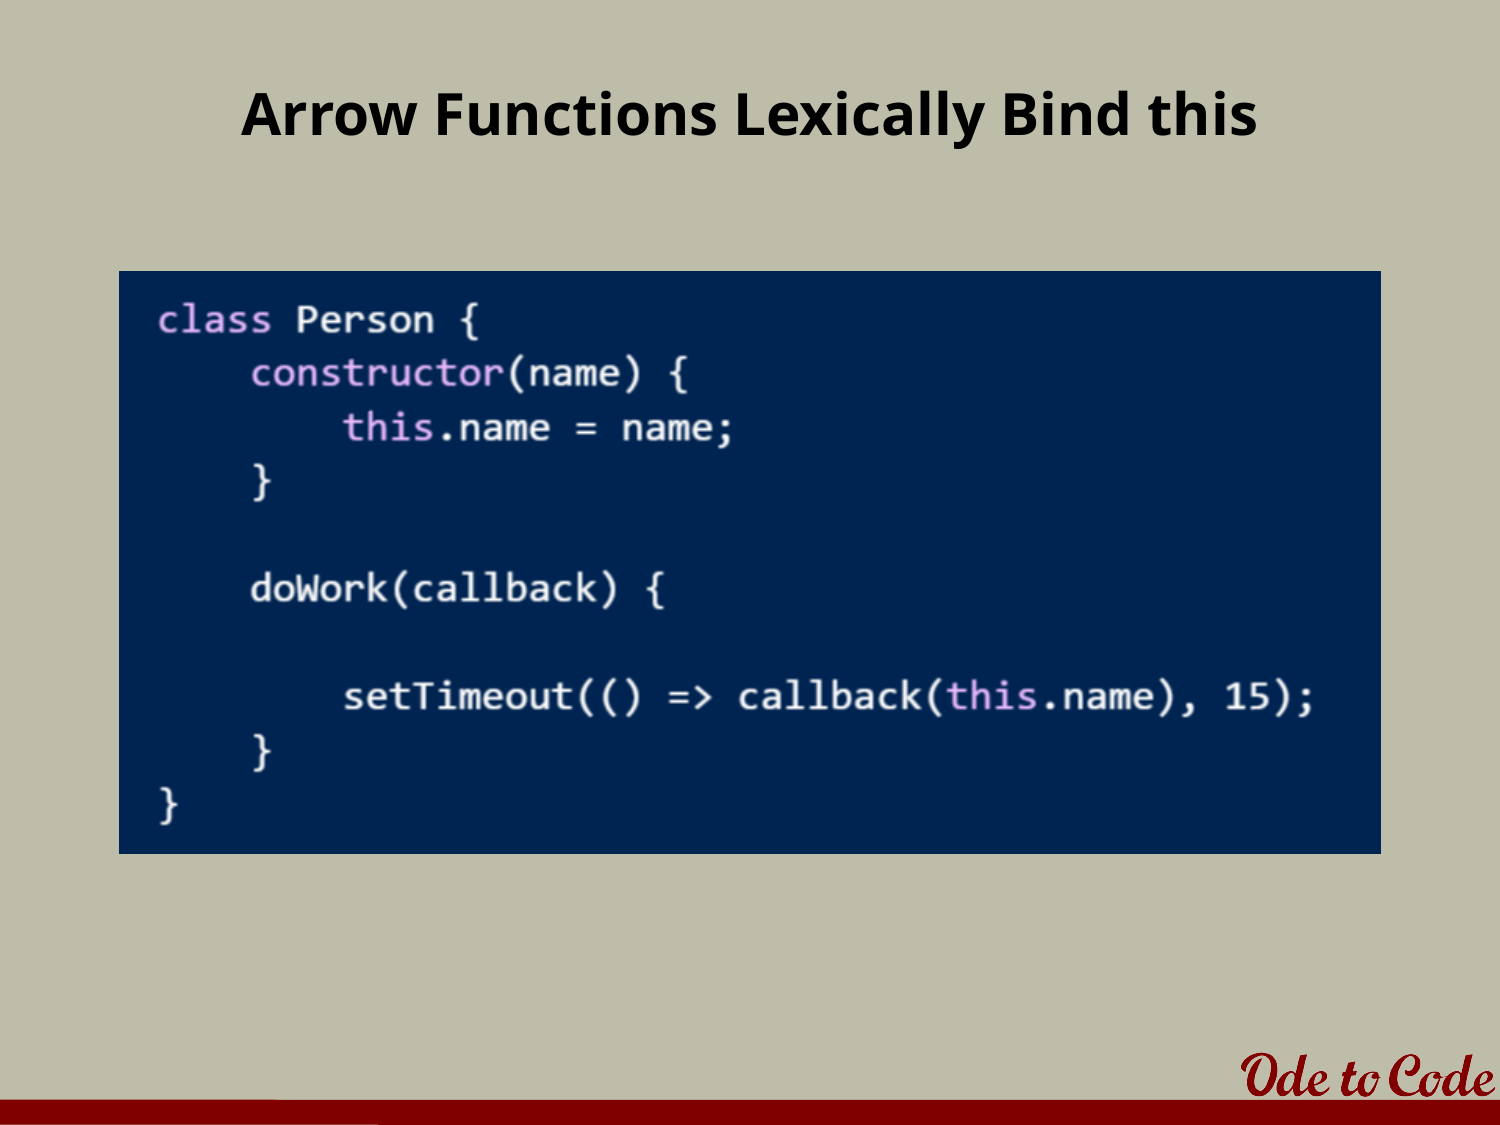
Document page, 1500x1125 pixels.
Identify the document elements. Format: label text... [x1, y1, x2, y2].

picture [119, 271, 1381, 854]
picture [1187, 975, 1500, 1125]
title Arrow Functions Lexically Bind this [74, 49, 1426, 176]
